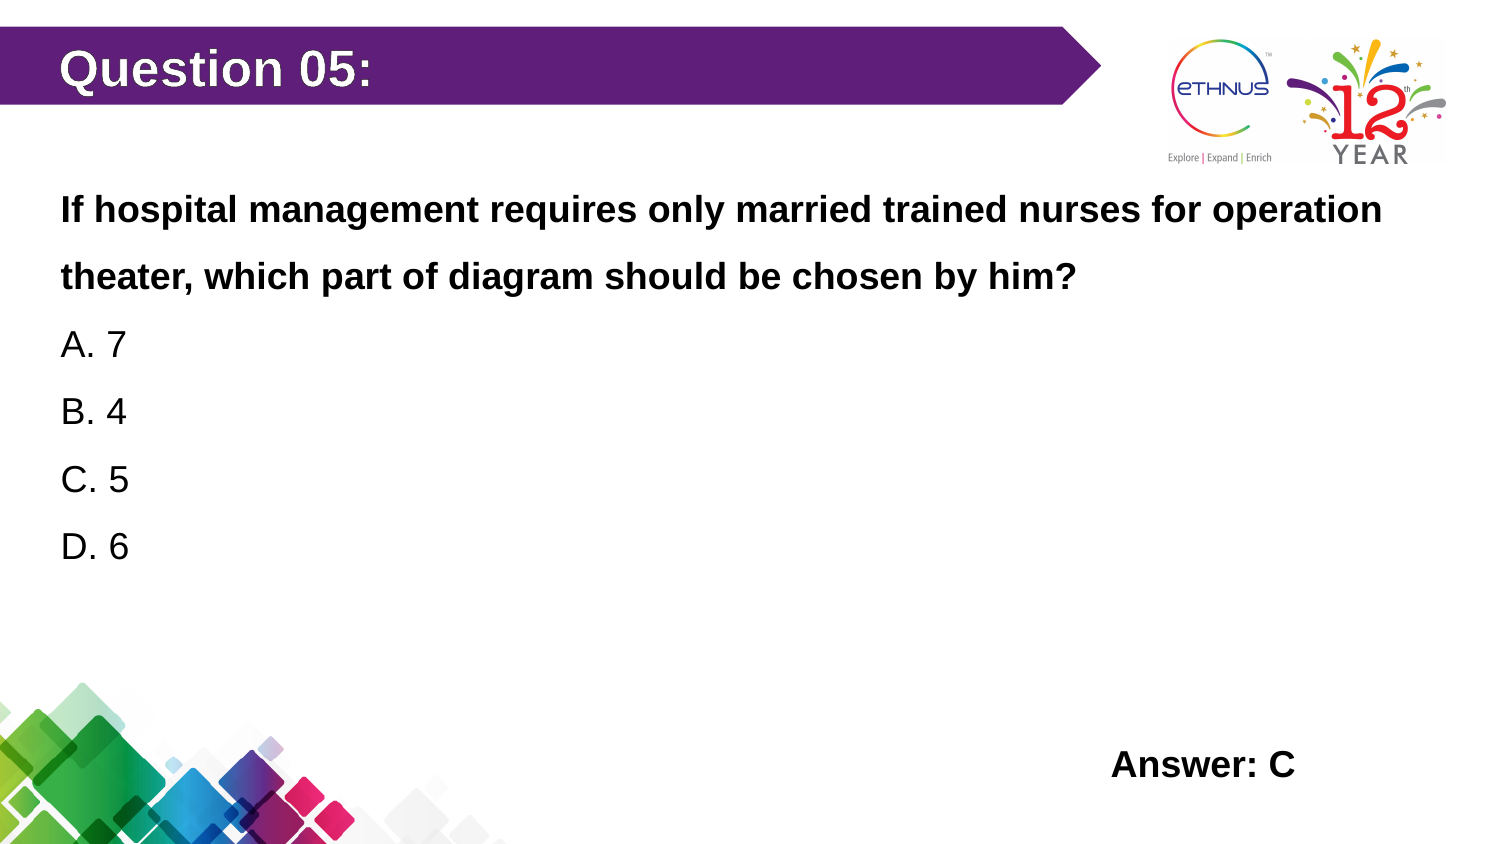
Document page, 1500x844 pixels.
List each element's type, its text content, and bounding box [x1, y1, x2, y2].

picture [1167, 38, 1447, 165]
text_box If hospital management requires only married trained nurses for operation theater, which part of diagram should be chosen by him? A. 7 B. 4 C. 5 D. 6 Answer: C [45, 154, 1467, 792]
picture [0, 667, 732, 844]
text_box Question 05: [0, 26, 1102, 105]
